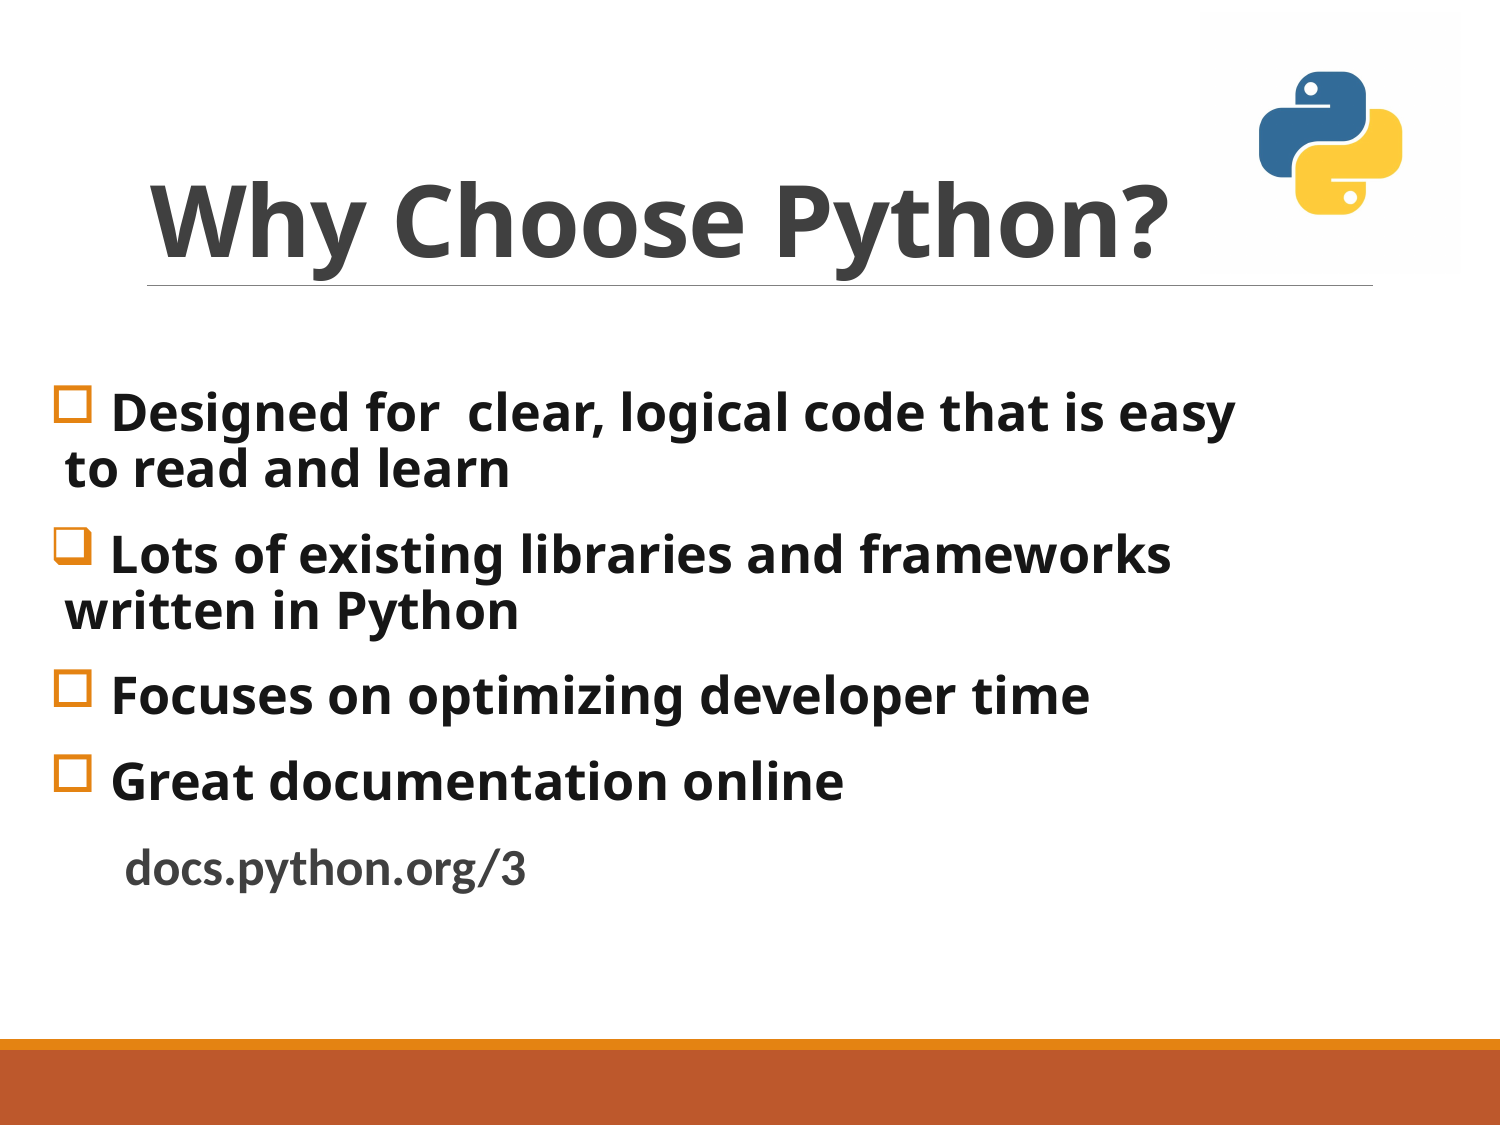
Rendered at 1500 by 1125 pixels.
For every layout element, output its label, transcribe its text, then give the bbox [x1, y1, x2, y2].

title Why Choose Python? [135, 47, 1373, 285]
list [1199, 11, 1462, 274]
list Designed for clear, logical code that is easy to read and learn Lots of existing libraries and frameworks written in Python Focuses on optimizing developer time Great documentation online docs.python.org/3 [49, 299, 1279, 1075]
